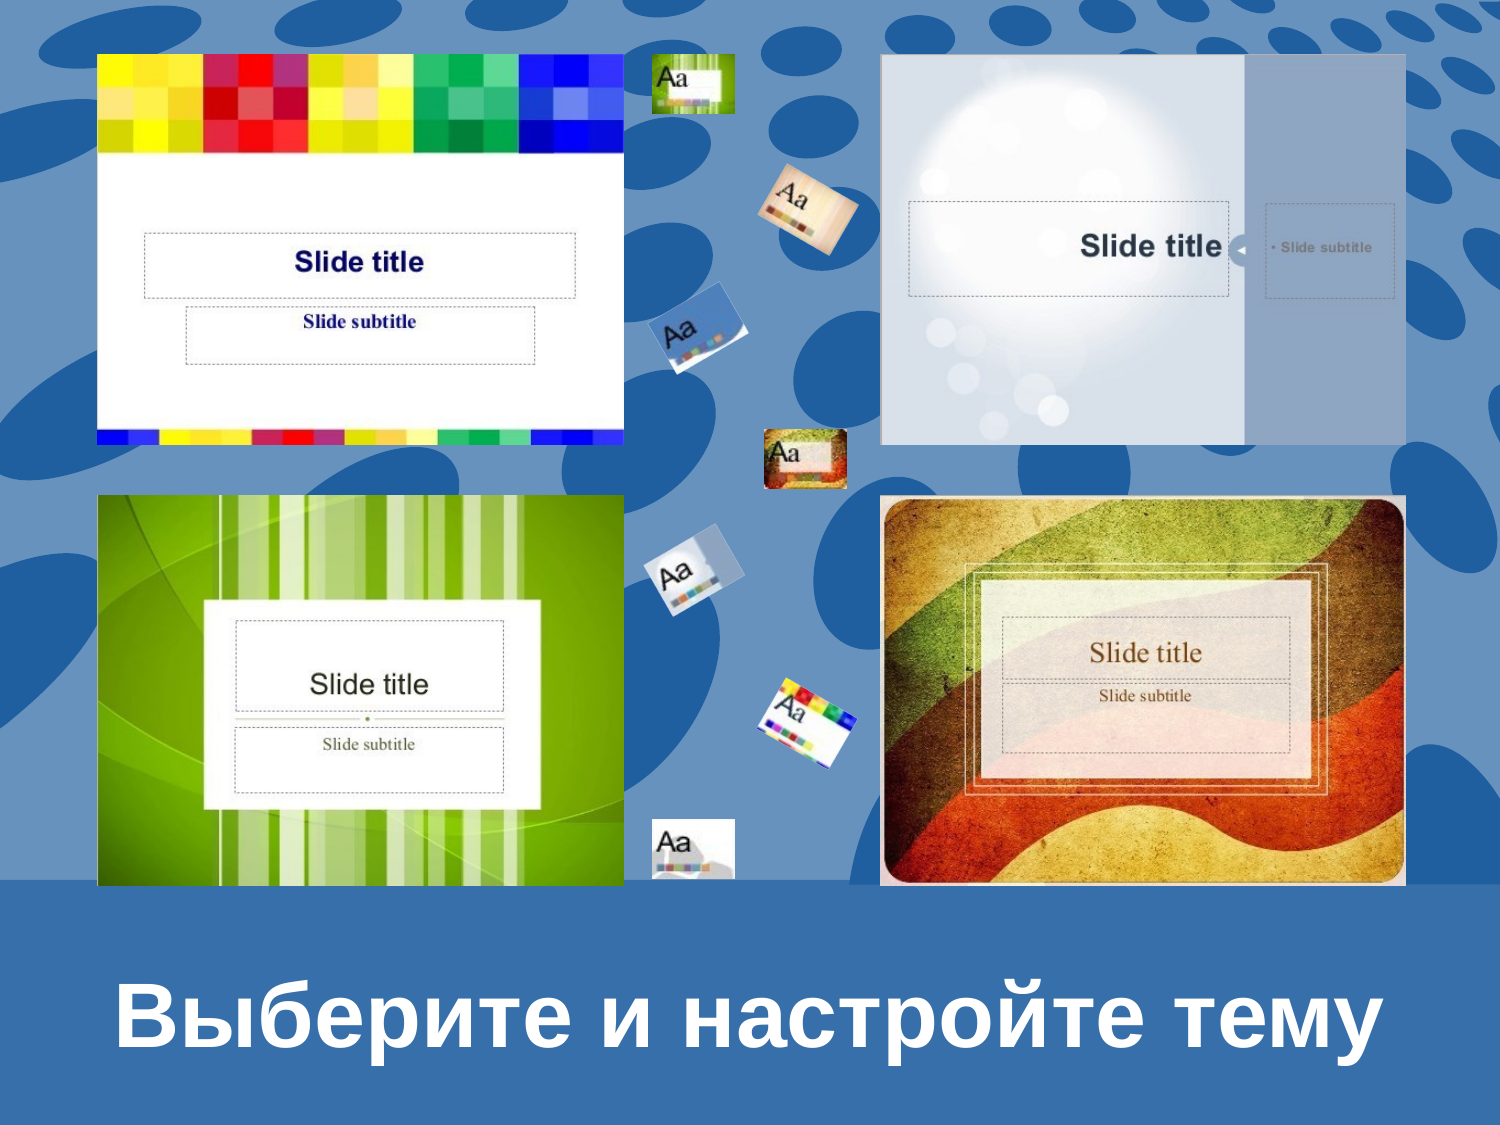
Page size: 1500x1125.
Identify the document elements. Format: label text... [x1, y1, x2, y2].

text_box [97, 54, 1407, 886]
title Выберите и настройте тему [75, 917, 1425, 1105]
